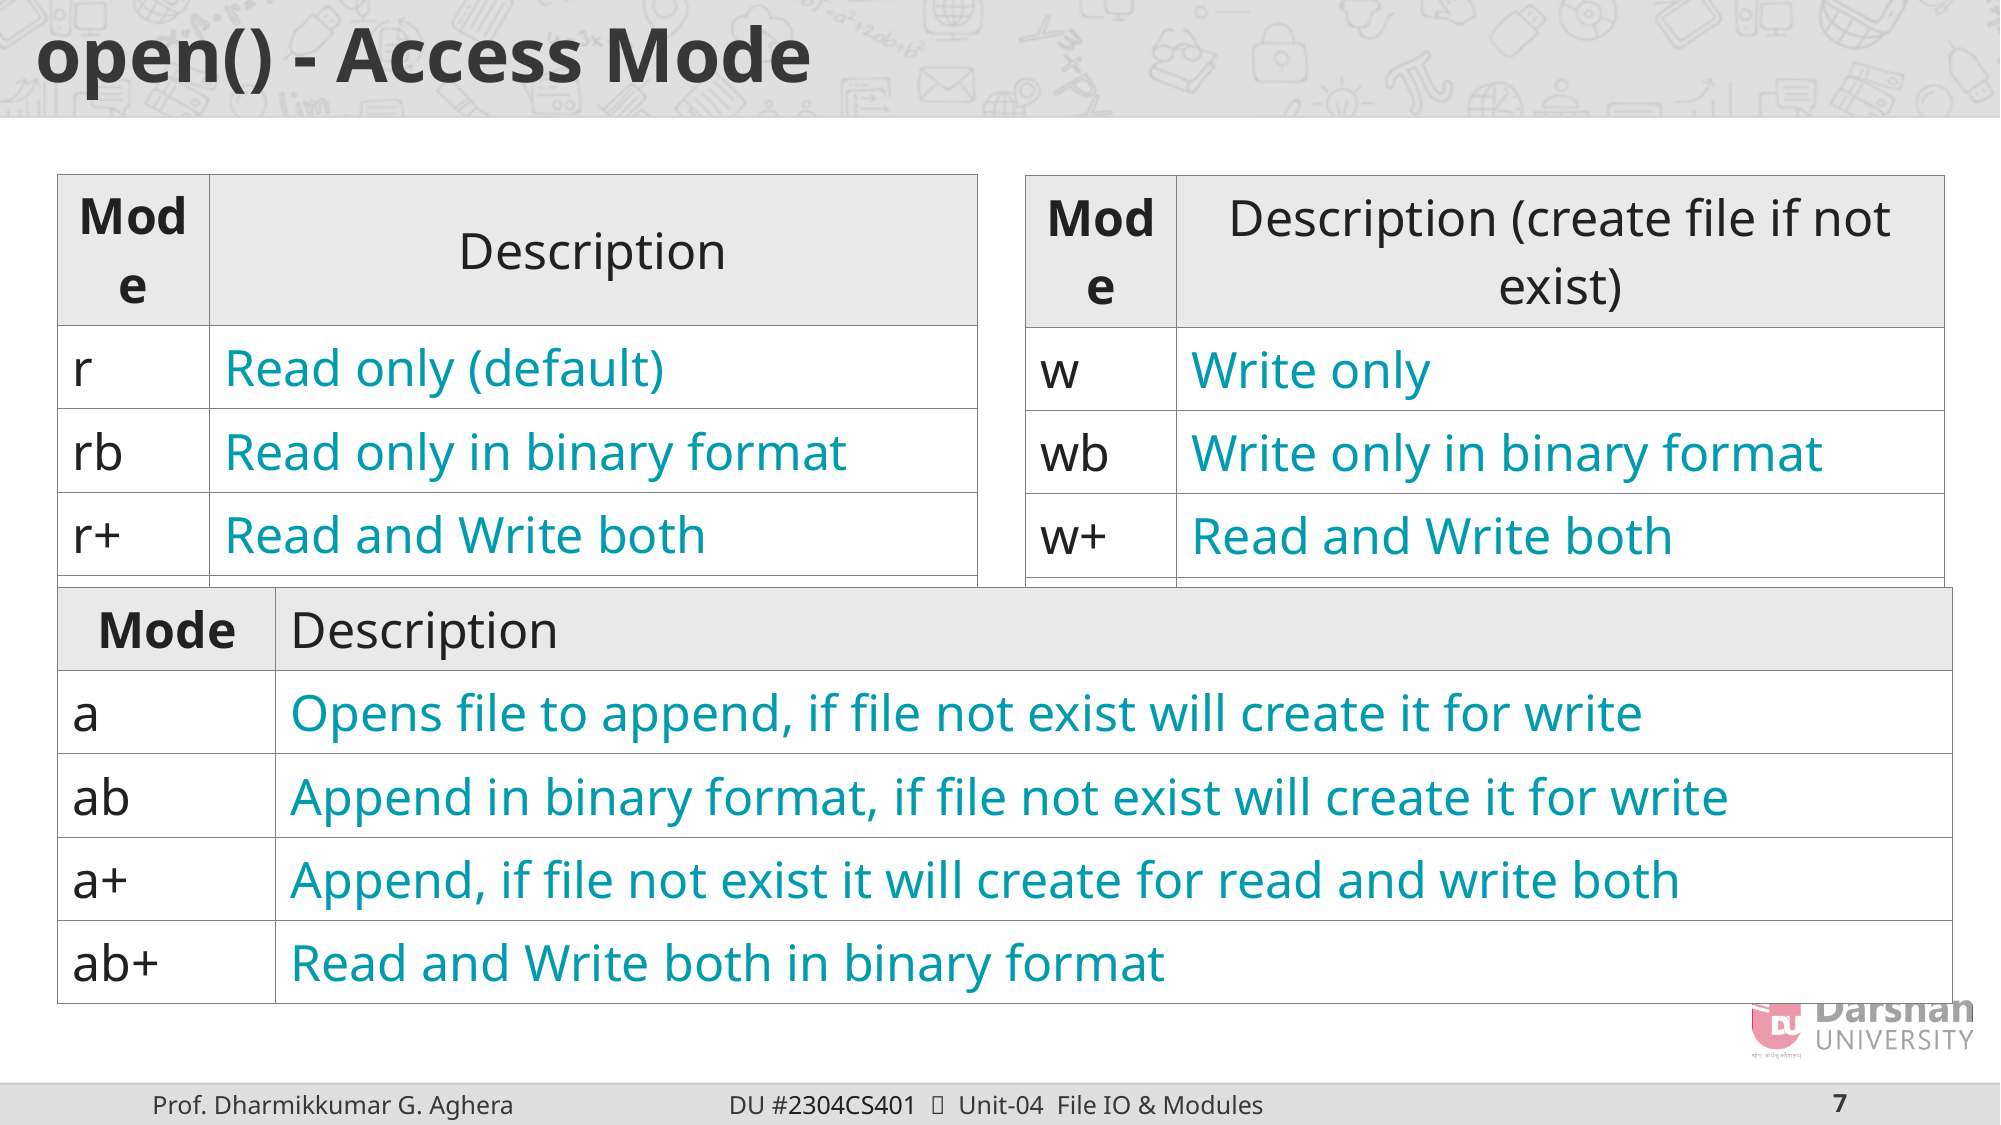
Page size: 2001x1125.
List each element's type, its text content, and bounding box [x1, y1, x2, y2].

table_cell r+ [58, 493, 209, 575]
table_cell a [58, 671, 275, 753]
table_cell w+ [1026, 494, 1176, 577]
table_cell Read and Write both [1177, 494, 1944, 577]
table_cell w [1026, 328, 1176, 410]
table_cell rb [58, 409, 209, 492]
table_cell wb [1026, 411, 1176, 493]
table_cell ab+ [58, 921, 275, 1003]
table_cell Write only [1177, 328, 1944, 410]
table_cell Read and Write both in binary format [1177, 578, 1944, 587]
table_header Mode [58, 175, 209, 325]
title open() - Access Mode [0, 0, 2000, 117]
table_header Description [276, 588, 1952, 670]
table_header Mode [1026, 176, 1176, 327]
table_cell Opens file to append, if file not exist will create it for write [276, 671, 1952, 753]
table_cell Read and Write both in binary format [276, 921, 1952, 1003]
table_cell Write only in binary format [1177, 411, 1944, 493]
table_header Description [210, 175, 977, 325]
table_cell ab [58, 754, 275, 837]
table_cell rb+ [58, 576, 209, 587]
table_cell a+ [58, 838, 275, 920]
table_cell Append, if file not exist it will create for read and write both [276, 838, 1952, 920]
table_header Description (create file if not exist) [1177, 176, 1944, 327]
table_header Full weekday name [1752, 992, 1973, 1059]
table_cell wb+ [1026, 578, 1176, 587]
table_cell Append in binary format, if file not exist will create it for write [276, 754, 1952, 837]
table_cell Read and Write both in binary format [210, 576, 977, 587]
table_cell Read and Write both [210, 493, 977, 575]
table_cell Read only (default) [210, 326, 977, 408]
table_cell r [58, 326, 209, 408]
table_header Mode [58, 588, 275, 670]
table_cell Read only in binary format [210, 409, 977, 492]
